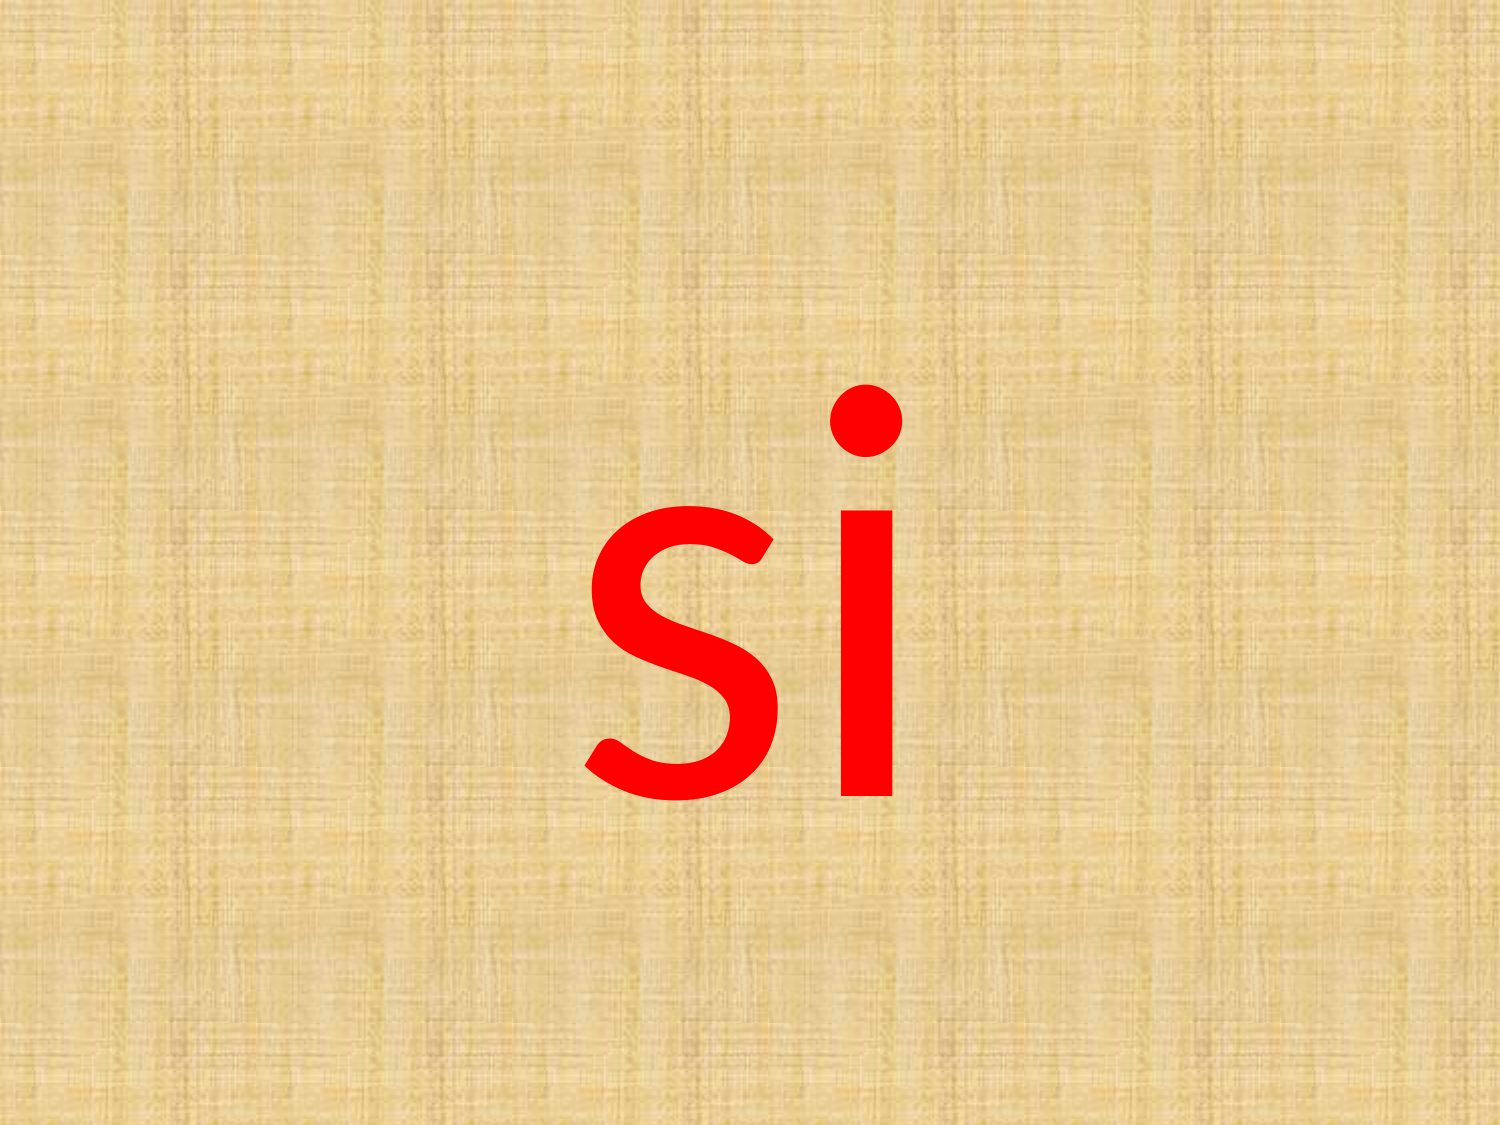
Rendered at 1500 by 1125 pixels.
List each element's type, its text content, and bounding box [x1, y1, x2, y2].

picture [0, 0, 1500, 1125]
title si [75, 45, 1425, 1071]
